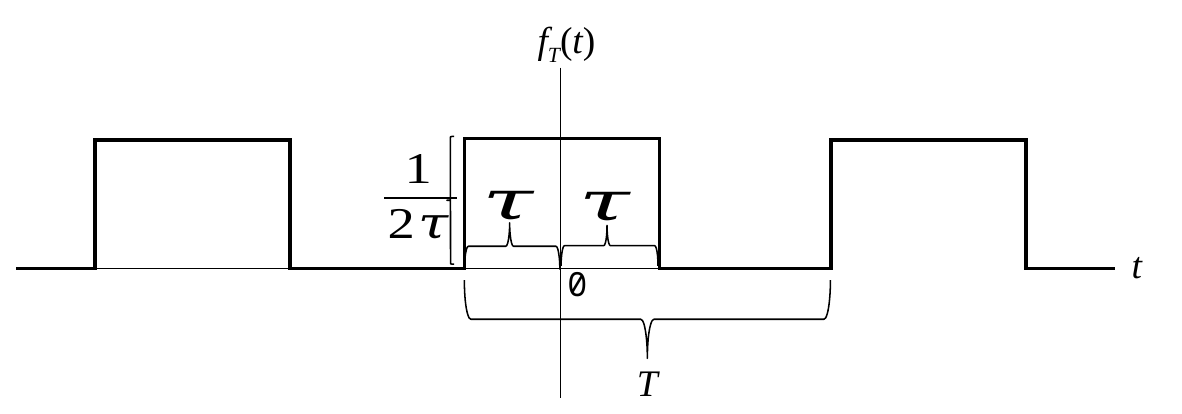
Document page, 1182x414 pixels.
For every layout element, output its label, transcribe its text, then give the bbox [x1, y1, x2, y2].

text_box [449, 135, 455, 197]
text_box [464, 136, 660, 269]
text_box [446, 199, 455, 265]
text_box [94, 138, 290, 270]
text_box fT(t) [522, 8, 611, 75]
text_box T [622, 351, 673, 412]
text_box [463, 280, 556, 321]
text_box t [1116, 233, 1158, 294]
text_box [565, 280, 832, 351]
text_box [830, 138, 1027, 270]
